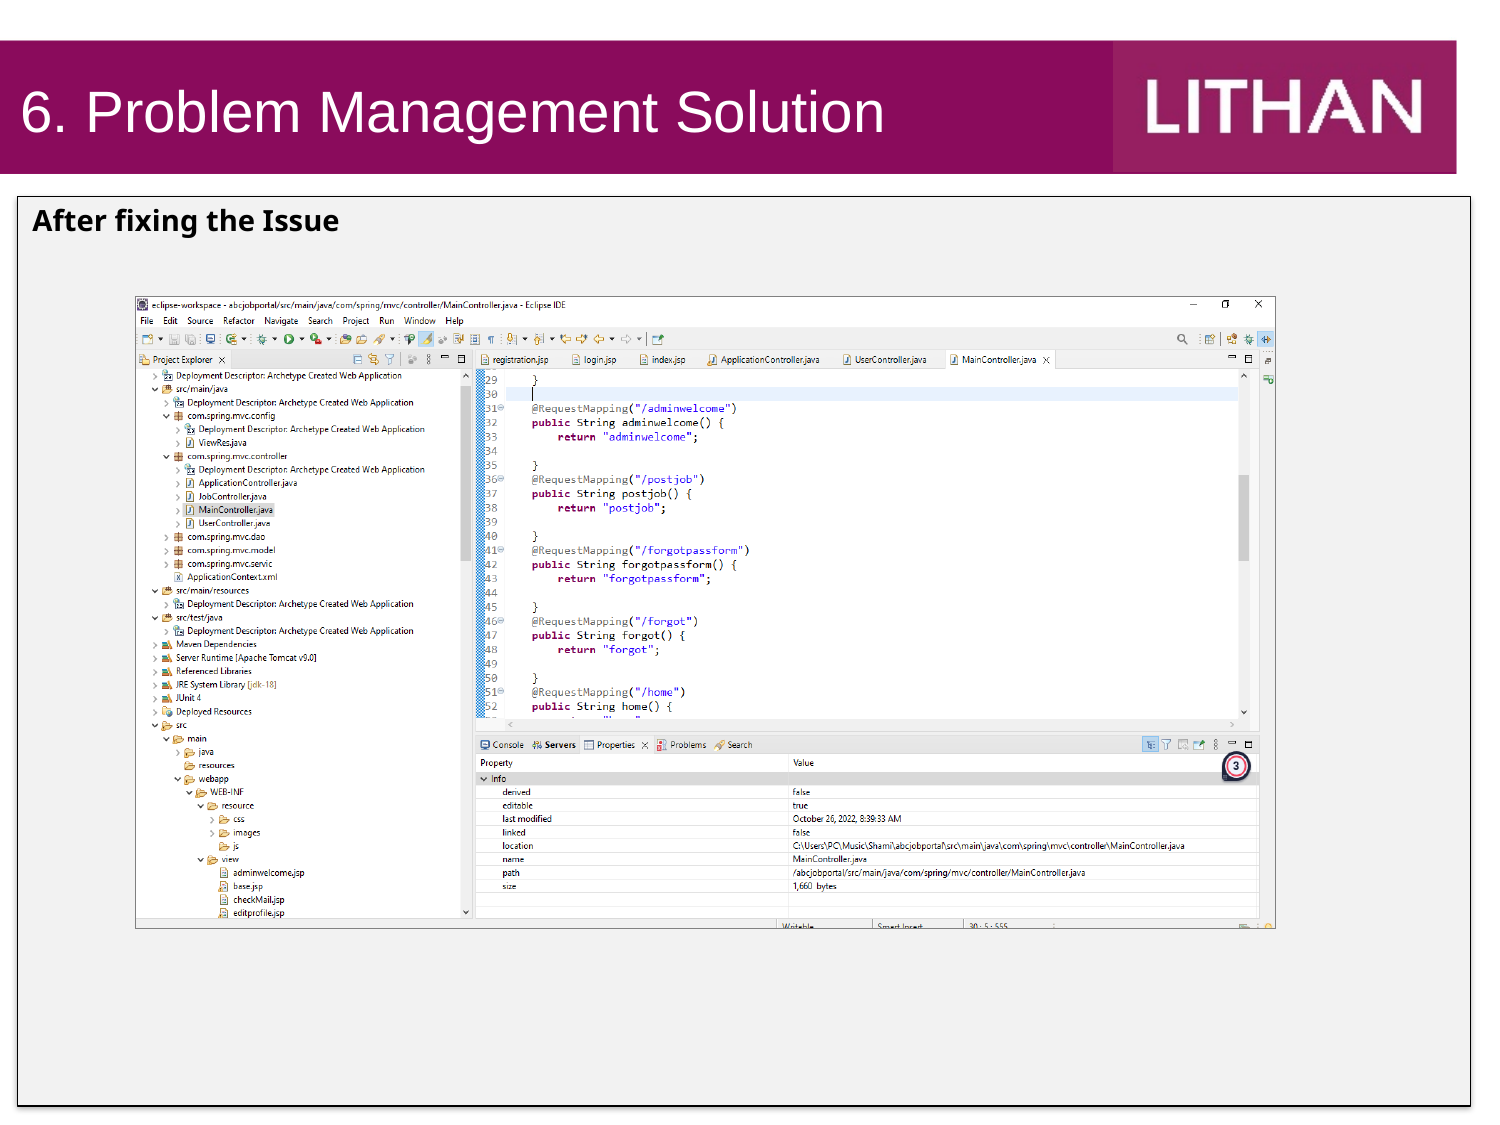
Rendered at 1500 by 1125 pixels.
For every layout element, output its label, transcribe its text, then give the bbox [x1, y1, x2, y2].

picture [135, 296, 1276, 929]
text_box After fixing the Issue [17, 196, 1471, 1107]
picture [0, 37, 1460, 178]
text_box 6. Problem Management Solution [5, 66, 1104, 152]
